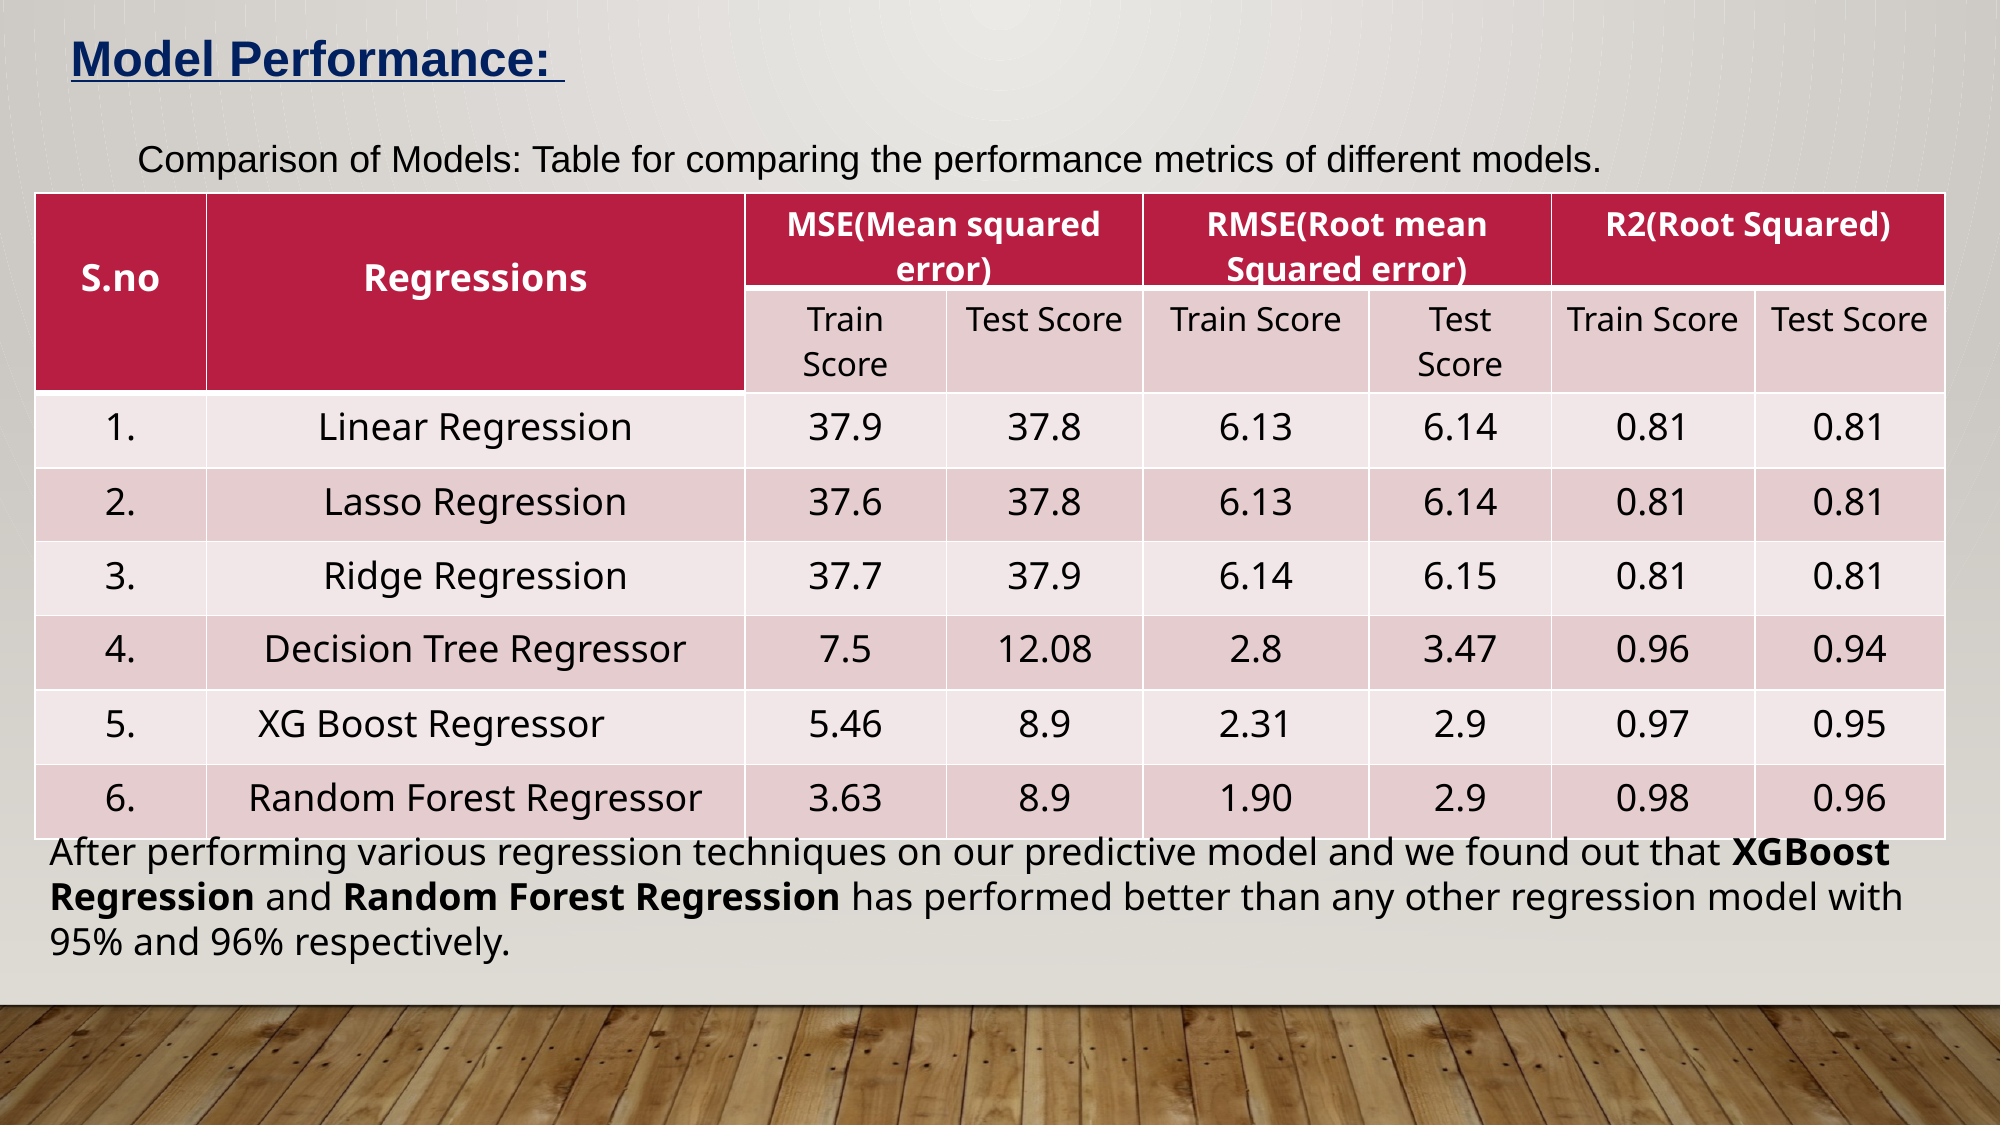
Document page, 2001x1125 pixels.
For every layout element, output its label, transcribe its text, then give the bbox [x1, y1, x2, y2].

table_cell 0.98 [1552, 765, 1754, 820]
table_cell 0.94 [1756, 616, 1944, 689]
text_box After performing various regression techniques on our predictive model and we found out that XGBoost Regression and Random Forest Regression has performed better than any other regression model with 95% and 96% respectively. [34, 820, 1941, 971]
table_header MSE(Mean squared error) [746, 194, 1142, 285]
table_cell 0.81 [1756, 394, 1944, 467]
table_cell 37.9 [947, 542, 1142, 615]
table_cell 2.31 [1144, 691, 1368, 764]
table_cell 0.96 [1552, 616, 1754, 689]
table_cell 8.9 [947, 765, 1142, 820]
table_cell 3.63 [746, 765, 946, 820]
table_cell 37.7 [746, 542, 946, 615]
table_cell Train Score [1144, 291, 1368, 392]
table_cell 37.9 [746, 394, 946, 467]
table_cell Lasso Regression [207, 469, 744, 541]
table_cell 2. [36, 469, 206, 541]
table_cell 6.13 [1144, 394, 1368, 467]
table_cell Decision Tree Regressor [207, 616, 744, 689]
table_cell 37.8 [947, 394, 1142, 467]
table_header S.no [36, 194, 206, 390]
table_cell 0.81 [1756, 542, 1944, 615]
table_cell 0.81 [1552, 542, 1754, 615]
table_cell 3. [36, 542, 206, 615]
table_cell Test Score [1756, 291, 1944, 392]
table_cell Test Score [1370, 291, 1551, 392]
table_cell 0.81 [1552, 394, 1754, 467]
table_cell 5.46 [746, 691, 946, 764]
table_cell 0.81 [1756, 469, 1944, 541]
table_cell 6.14 [1144, 542, 1368, 615]
table_cell Test Score [947, 291, 1142, 392]
table_header R2(Root Squared) [1552, 194, 1944, 285]
table_cell 0.95 [1756, 691, 1944, 764]
table_cell 7.5 [746, 616, 946, 689]
table_cell 2.9 [1370, 691, 1551, 764]
table_header Regressions [207, 194, 744, 390]
table_cell 2.9 [1370, 765, 1551, 820]
table_cell 1. [36, 396, 206, 467]
table_cell Ridge Regression [207, 542, 744, 615]
table_cell Linear Regression [207, 396, 744, 467]
table_cell 6. [36, 765, 206, 820]
table_cell Train Score [1552, 291, 1754, 392]
table_cell 0.81 [1552, 469, 1754, 541]
table_cell 1.90 [1144, 765, 1368, 820]
table_cell 6.14 [1370, 394, 1551, 467]
table_cell 0.96 [1756, 765, 1944, 838]
text_box Comparison of Models: Table for comparing the performance metrics of different models. [122, 105, 1902, 188]
table_cell Random Forest Regressor [207, 765, 744, 820]
table_cell 6.13 [1144, 469, 1368, 541]
table_cell 0.97 [1552, 691, 1754, 764]
text_box Model Performance: [55, 19, 1205, 95]
table_cell 6.15 [1370, 542, 1551, 615]
table_cell 12.08 [947, 616, 1142, 689]
table_cell 37.8 [947, 469, 1142, 541]
table_header RMSE(Root mean Squared error) [1144, 194, 1551, 285]
table_cell Train Score [746, 291, 946, 392]
table_cell 2.8 [1144, 616, 1368, 689]
table_cell 8.9 [947, 691, 1142, 764]
table_cell 6.14 [1370, 469, 1551, 541]
table_cell XG Boost Regressor [207, 691, 744, 764]
picture [0, 1005, 2000, 1125]
table_cell 3.47 [1370, 616, 1551, 689]
table_cell 4. [36, 616, 206, 689]
table_cell 37.6 [746, 469, 946, 541]
table_cell 5. [36, 691, 206, 764]
